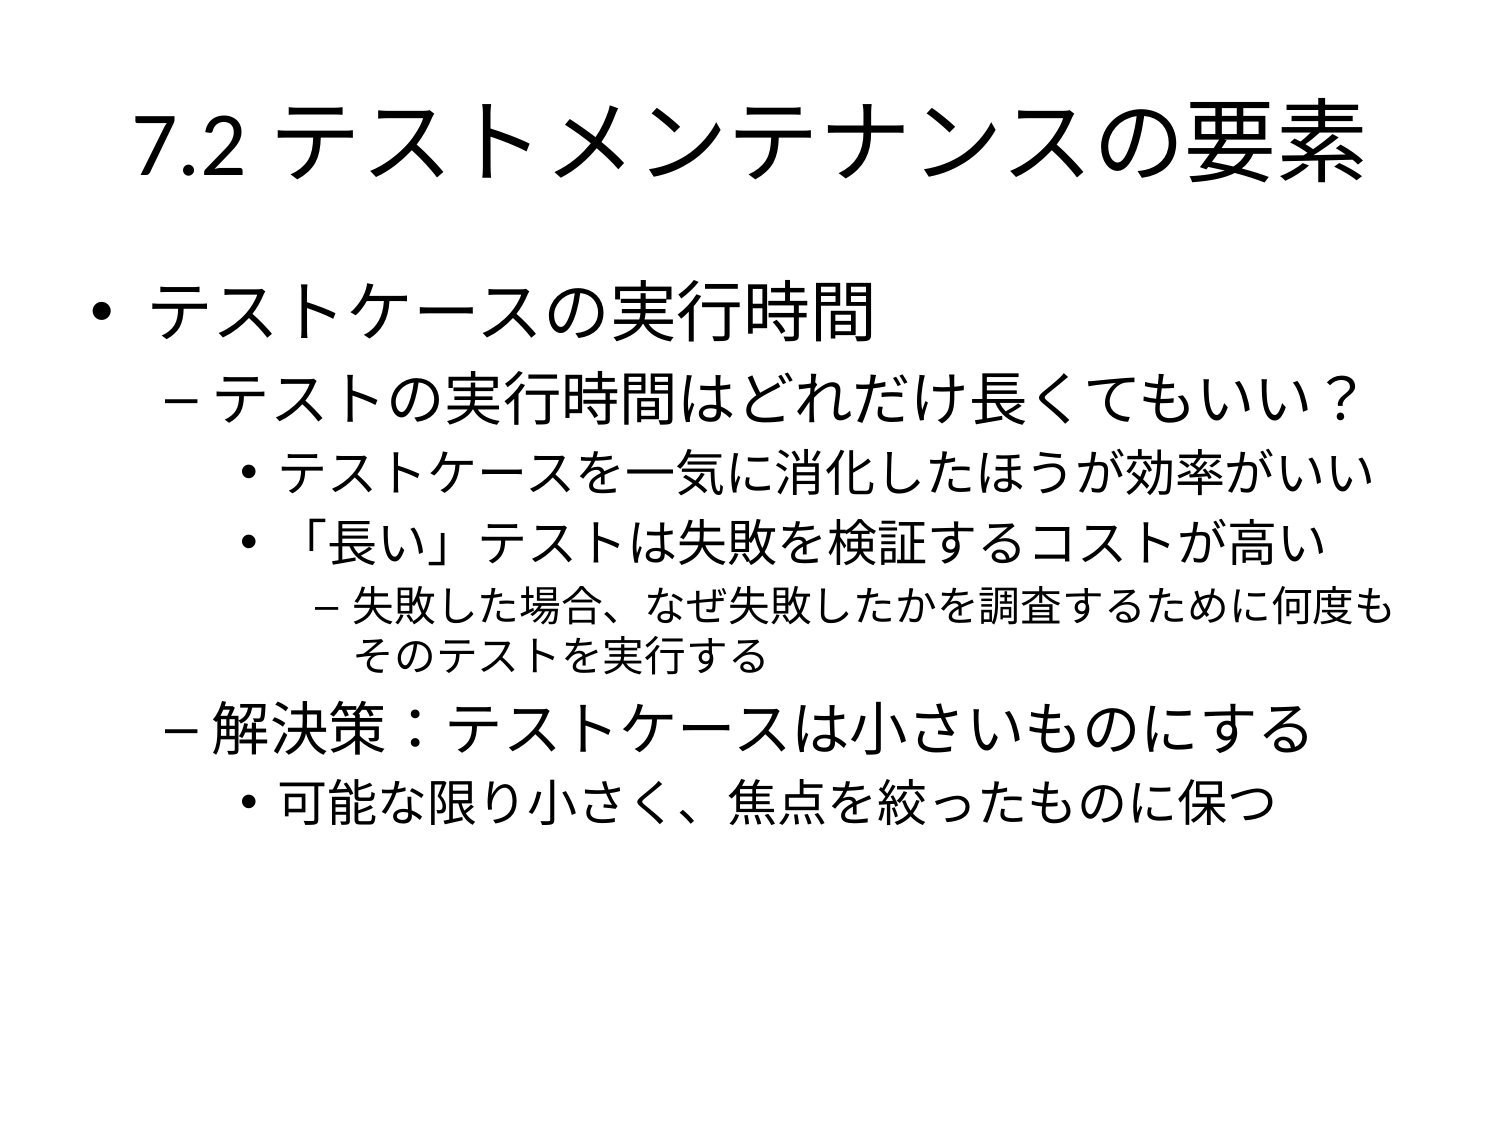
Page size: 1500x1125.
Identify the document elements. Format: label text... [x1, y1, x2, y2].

list テストケースの実行時間 テストの実行時間はどれだけ長くてもいい？ テストケースを一気に消化したほうが効率がいい 「長い」テストは失敗を検証するコストが高い 失敗した場合、なぜ失敗したかを調査するために何度もそのテストを実行する 解決策：テストケースは小さいものにする 可能な限り小さく、焦点を絞ったものに保つ [75, 262, 1425, 1005]
title 7.2テストメンテナンスの要素 [75, 45, 1425, 233]
